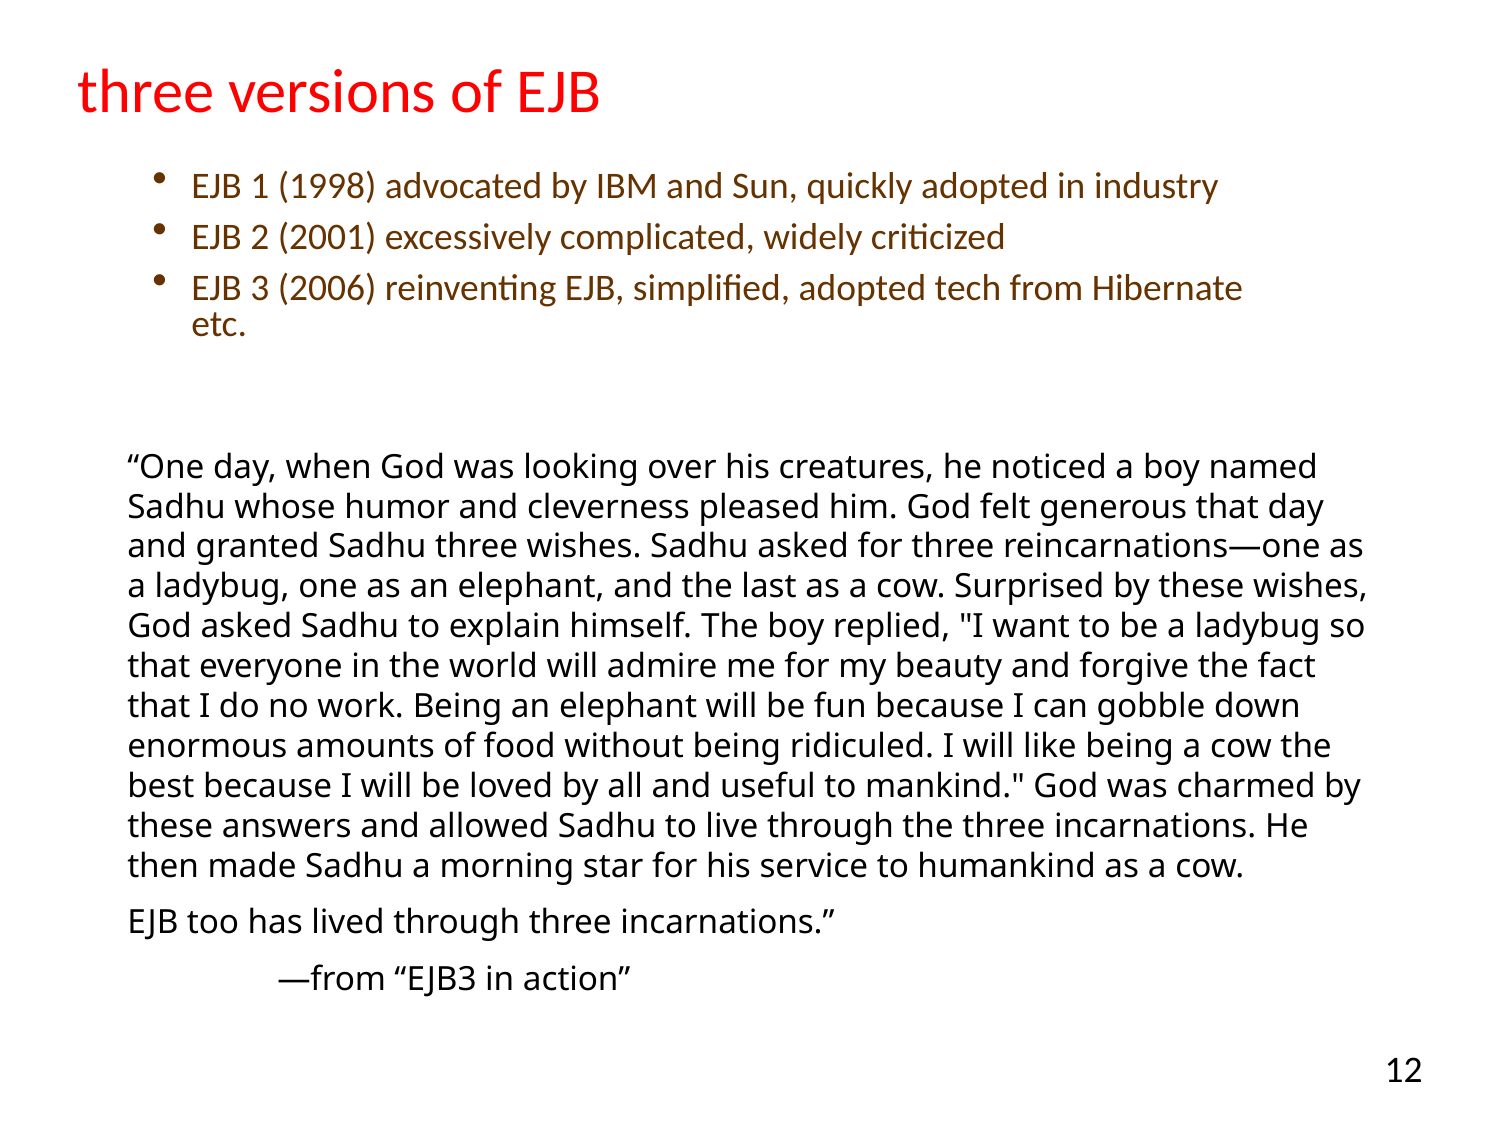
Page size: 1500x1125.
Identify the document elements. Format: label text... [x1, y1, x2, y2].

text_box “One day, when God was looking over his creatures, he noticed a boy named Sadhu whose humor and cleverness pleased him. God felt generous that day and granted Sadhu three wishes. Sadhu asked for three reincarnations—one as a ladybug, one as an elephant, and the last as a cow. Surprised by these wishes, God asked Sadhu to explain himself. The boy replied, "I want to be a ladybug so that everyone in the world will admire me for my beauty and forgive the fact that I do no work. Being an elephant will be fun because I can gobble down enormous amounts of food without being ridiculed. I will like being a cow the best because I will be loved by all and useful to mankind." God was charmed by these answers and allowed Sadhu to live through the three incarnations. He then made Sadhu a morning star for his service to humankind as a cow. EJB too has lived through three incarnations.” —from “EJB3 in action” [112, 437, 1400, 1005]
slide_number 12 [1324, 1037, 1438, 1101]
title three versions of EJB [62, 49, 1426, 126]
list EJB 1 (1998) advocated by IBM and Sun, quickly adopted in industry EJB 2 (2001) excessively complicated, widely criticized EJB 3 (2006) reinventing EJB, simplified, adopted tech from Hibernate etc. [137, 162, 1301, 401]
